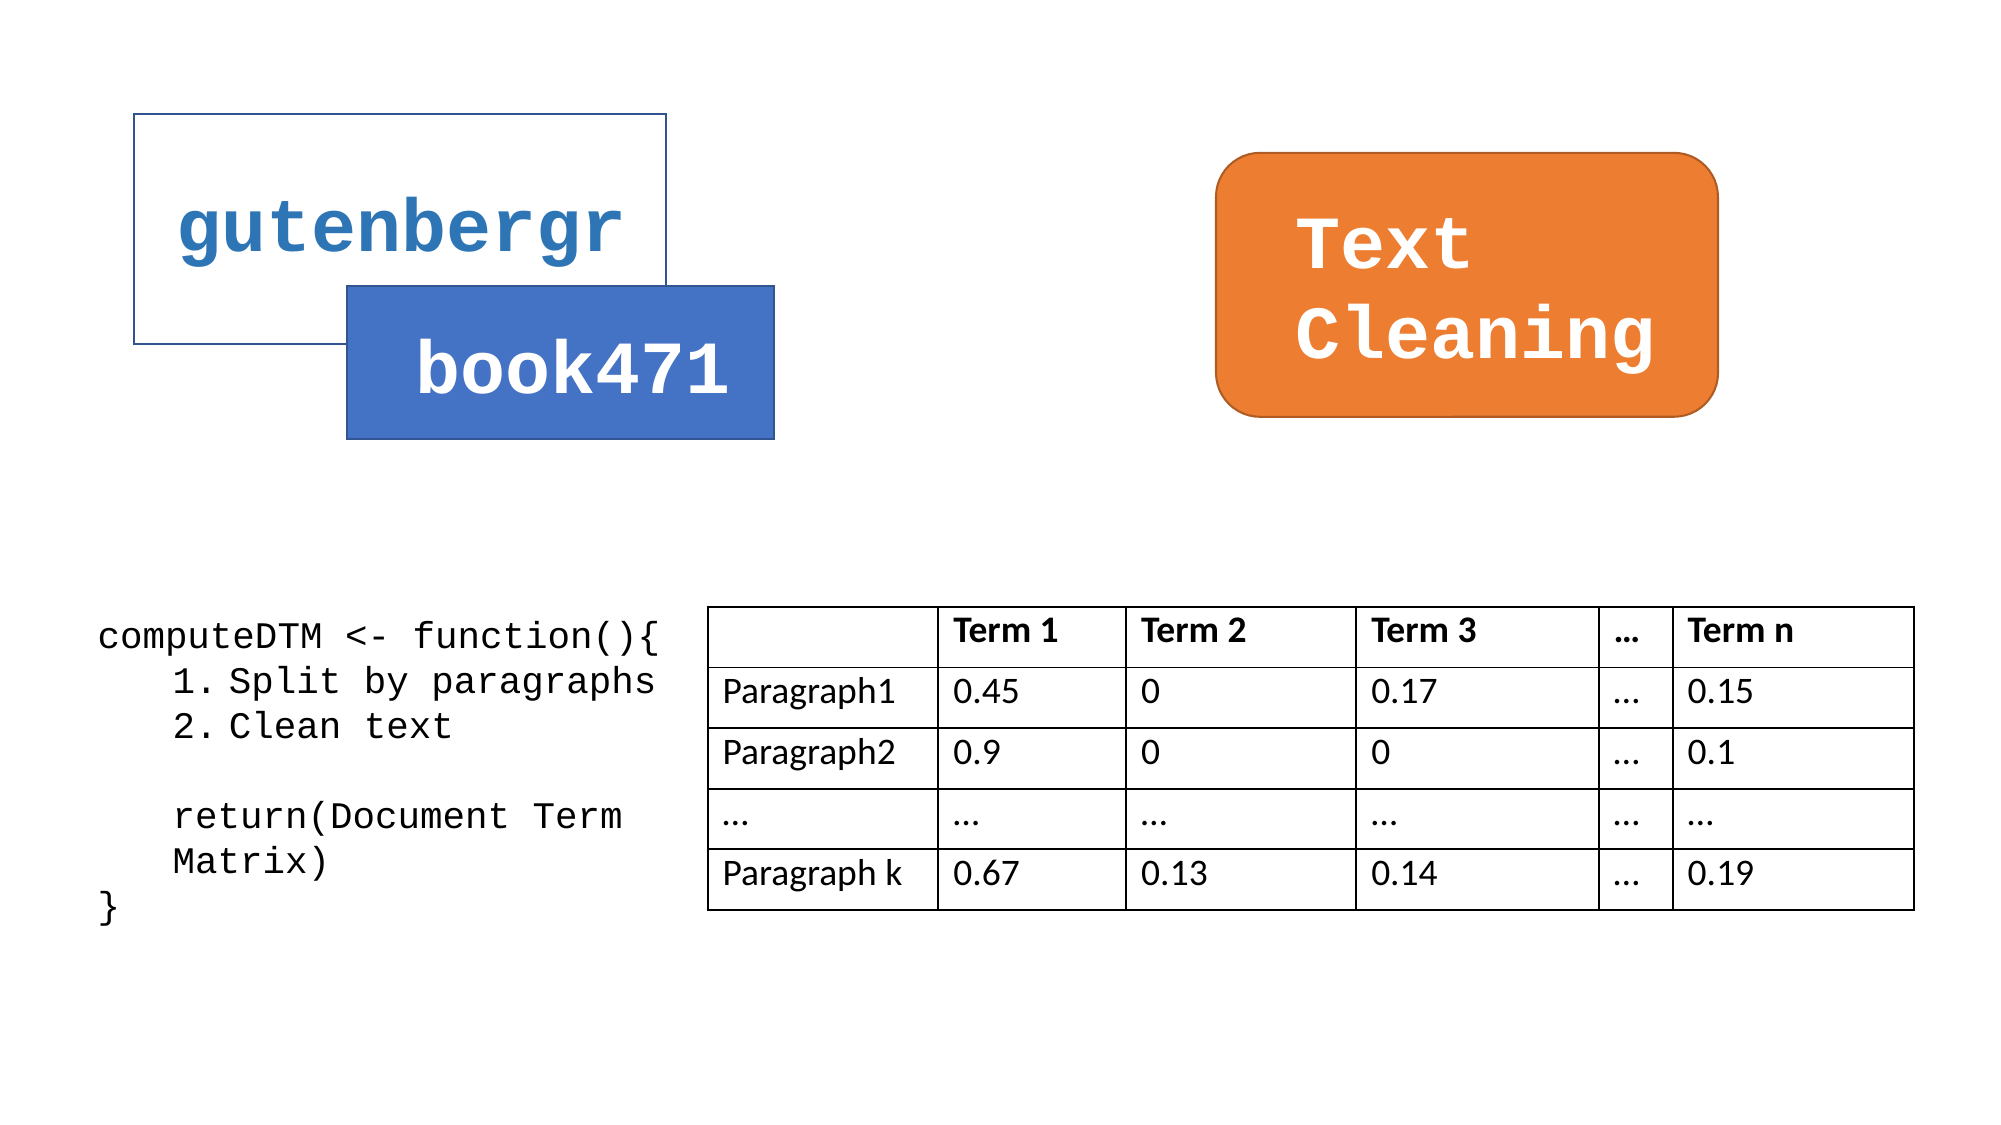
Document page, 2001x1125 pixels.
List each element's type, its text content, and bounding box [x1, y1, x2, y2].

table_cell 0.9 [939, 729, 1125, 788]
table_cell 0 [1127, 668, 1355, 727]
text_box [346, 285, 775, 440]
table_cell Paragraph1 [709, 668, 937, 727]
table_cell … [1127, 790, 1355, 848]
table_cell 0 [1357, 729, 1598, 788]
table_header Term 1 [939, 608, 1125, 667]
text_box Text Cleaning [1280, 186, 1690, 382]
table_cell … [1600, 790, 1672, 848]
table_cell … [1357, 790, 1598, 848]
table_cell … [1600, 729, 1672, 788]
text_box computeDTM <- function(){ Split by paragraphs Clean text return(Document Term Matrix) } [82, 603, 678, 934]
table_cell 0.19 [1674, 850, 1913, 909]
table_cell Paragraph2 [709, 729, 937, 788]
table_header Term 3 [1357, 608, 1598, 667]
table_cell 0.14 [1357, 850, 1598, 909]
table_cell 0 [1127, 729, 1355, 788]
table_cell 0.13 [1127, 850, 1355, 909]
text_box [1214, 151, 1720, 418]
table_header … [1600, 608, 1672, 667]
table_cell … [709, 790, 937, 848]
table_header Term n [1674, 608, 1913, 667]
table_cell 0.45 [939, 668, 1125, 727]
table_cell … [1600, 850, 1672, 909]
table_cell 0.67 [939, 850, 1125, 909]
table_cell 0.1 [1674, 729, 1913, 788]
text_box gutenbergr [161, 168, 760, 274]
table_cell 0.17 [1357, 668, 1598, 727]
table_cell … [1674, 790, 1913, 848]
table_header [709, 608, 937, 667]
table_cell … [1600, 668, 1672, 727]
table_cell Paragraph k [709, 850, 937, 909]
table_cell 0.15 [1674, 668, 1913, 727]
text_box [133, 113, 667, 345]
table_header Term 2 [1127, 608, 1355, 667]
text_box book471 [400, 310, 775, 416]
table_cell … [939, 790, 1125, 848]
